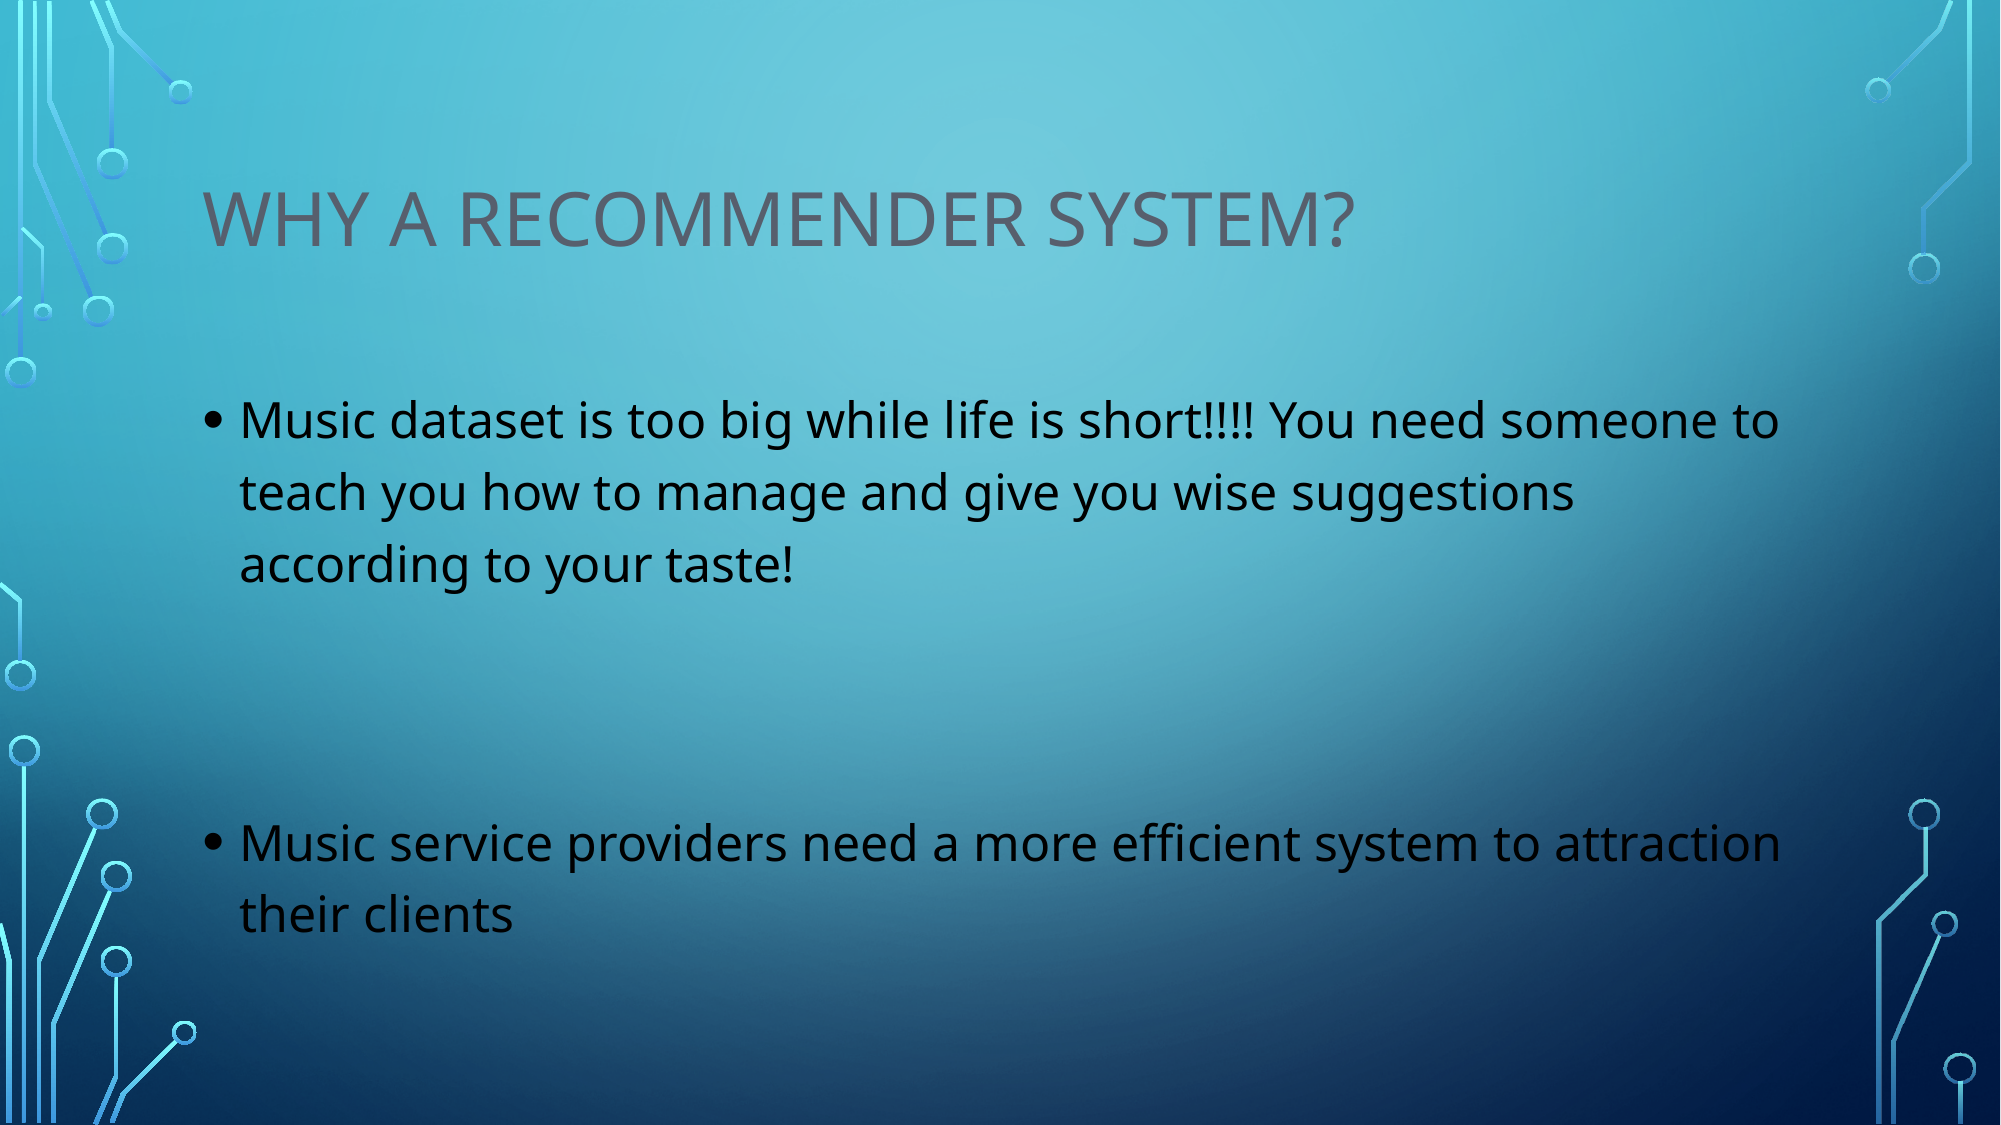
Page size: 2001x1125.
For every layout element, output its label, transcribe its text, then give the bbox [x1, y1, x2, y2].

title WHY A RECOMMENDER SYSTEM? [187, 101, 1813, 344]
list Music dataset is too big while life is short!!!! You need someone to teach you how to manage and give you wise suggestions according to your taste! Music service providers need a more efficient system to attraction their clients [187, 369, 1813, 950]
